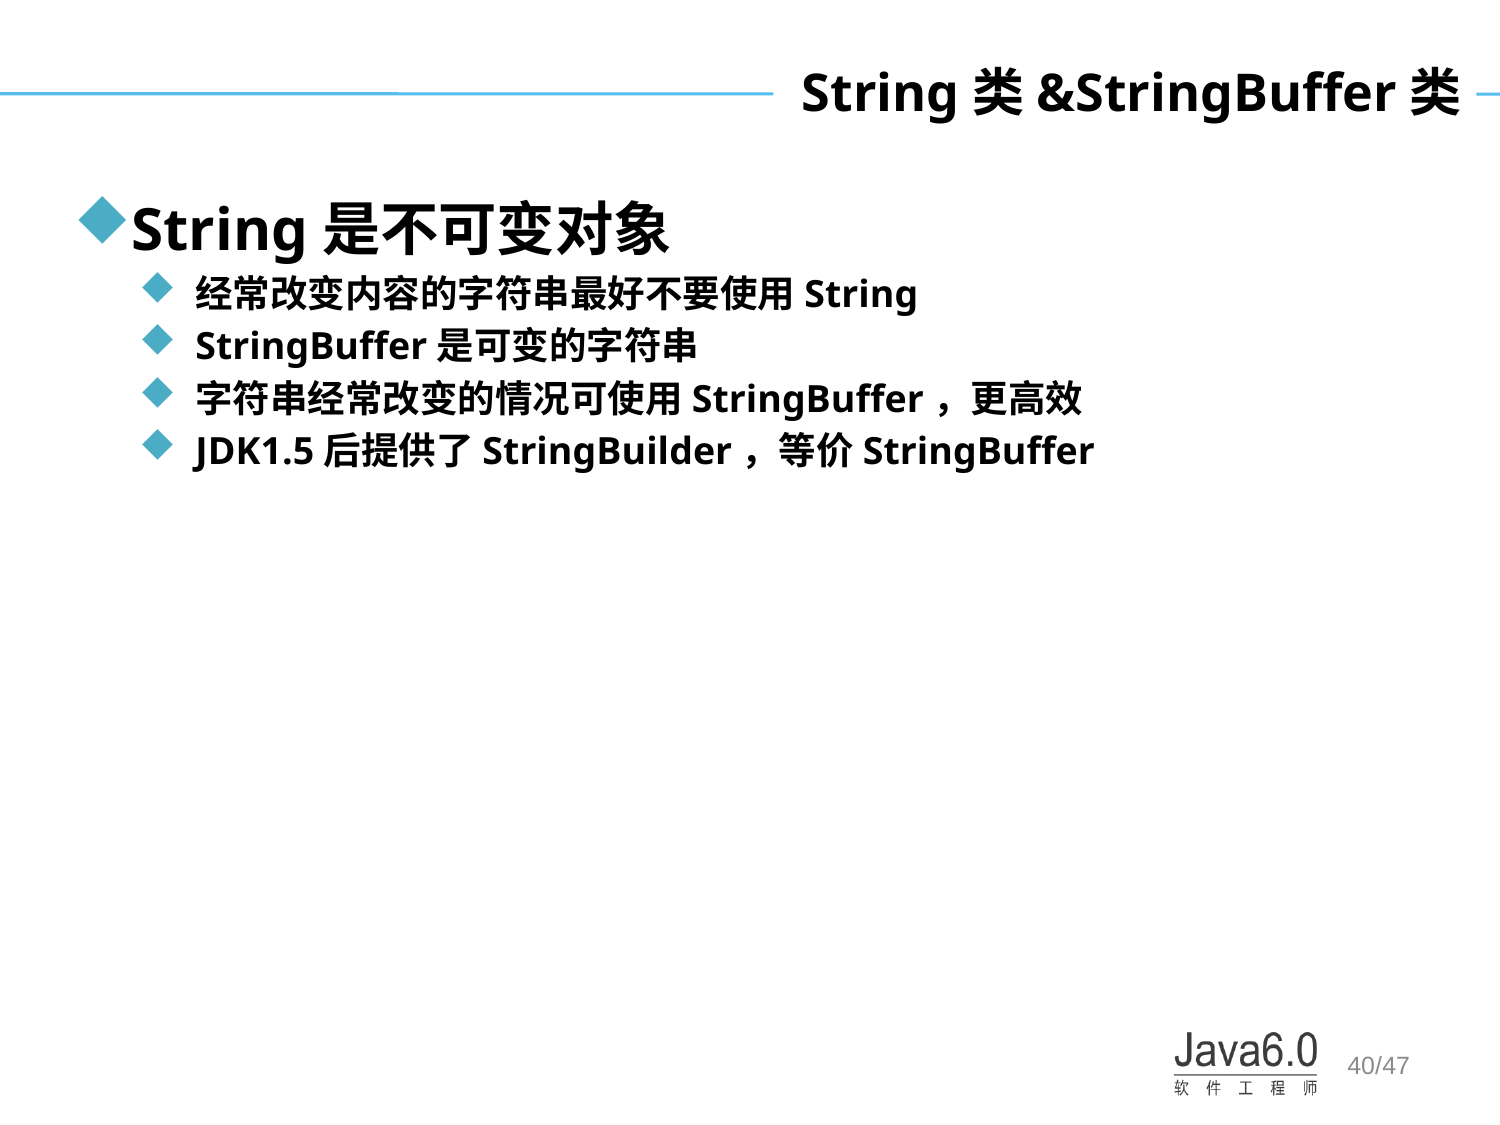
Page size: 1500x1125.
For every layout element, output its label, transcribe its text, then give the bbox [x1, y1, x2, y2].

list String是不可变对象 经常改变内容的字符串最好不要使用String StringBuffer是可变的字符串 字符串经常改变的情况可使用StringBuffer，更高效 JDK1.5后提供了StringBuilder，等价StringBuffer [58, 184, 1466, 1048]
title String类&StringBuffer类 [773, 43, 1477, 138]
text_box /47 [1074, 1042, 1425, 1103]
